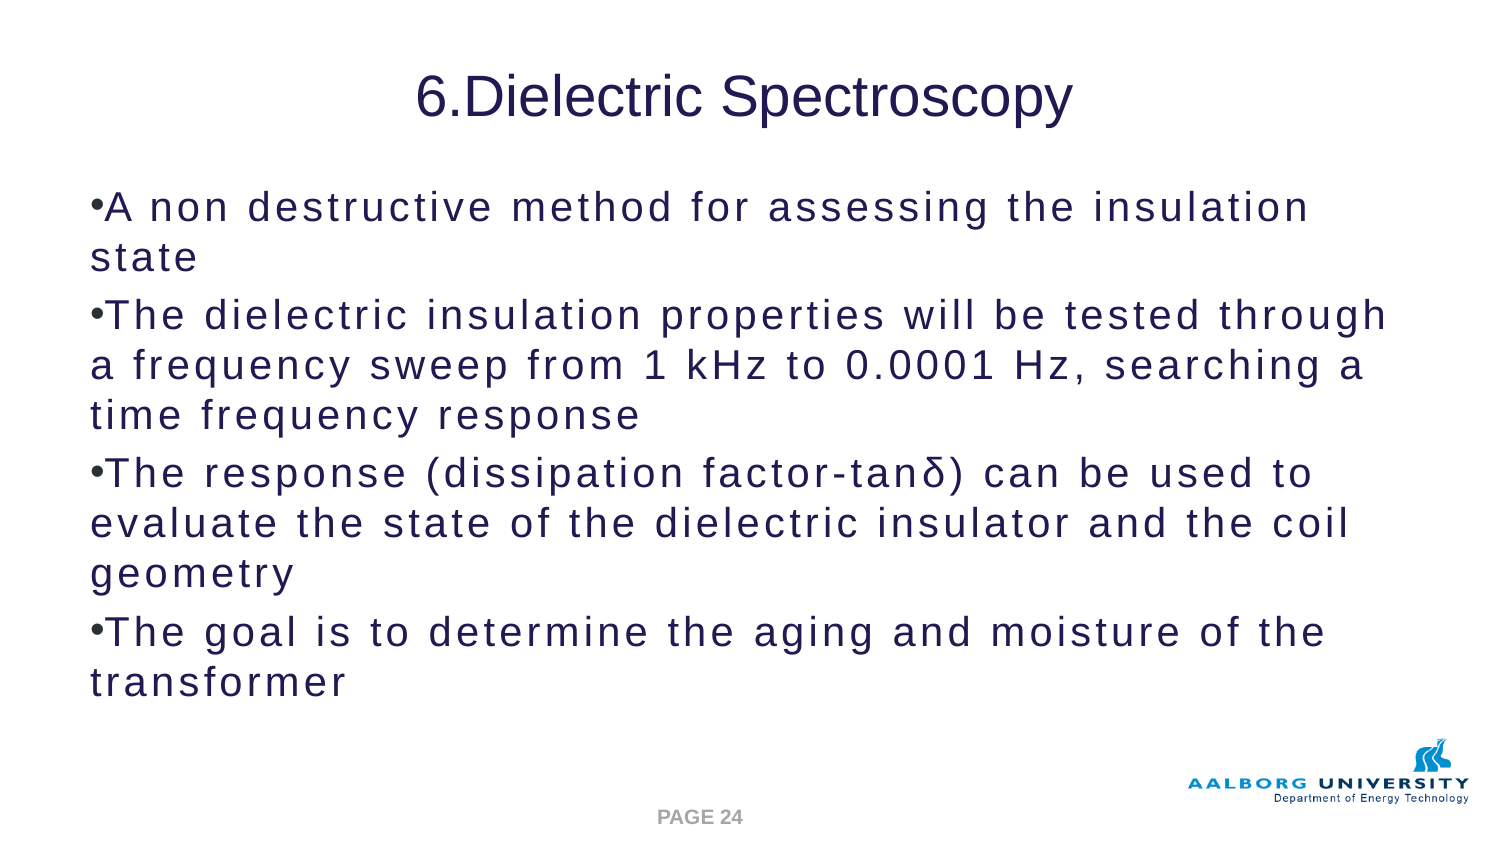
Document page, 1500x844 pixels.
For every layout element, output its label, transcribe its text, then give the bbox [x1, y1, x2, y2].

list A non destructive method for assessing the insulation state The dielectric insulation properties will be tested through a frequency sweep from 1 kHz to 0.0001 Hz, searching a time frequency response The response (dissipation factor-tanδ) can be used to evaluate the state of the dielectric insulator and the coil geometry The goal is to determine the aging and moisture of the transformer [75, 171, 1438, 747]
footer PAGE 24 [562, 788, 838, 844]
text_box 6.Dielectric Spectroscopy [0, 34, 1495, 162]
picture [1185, 735, 1470, 812]
